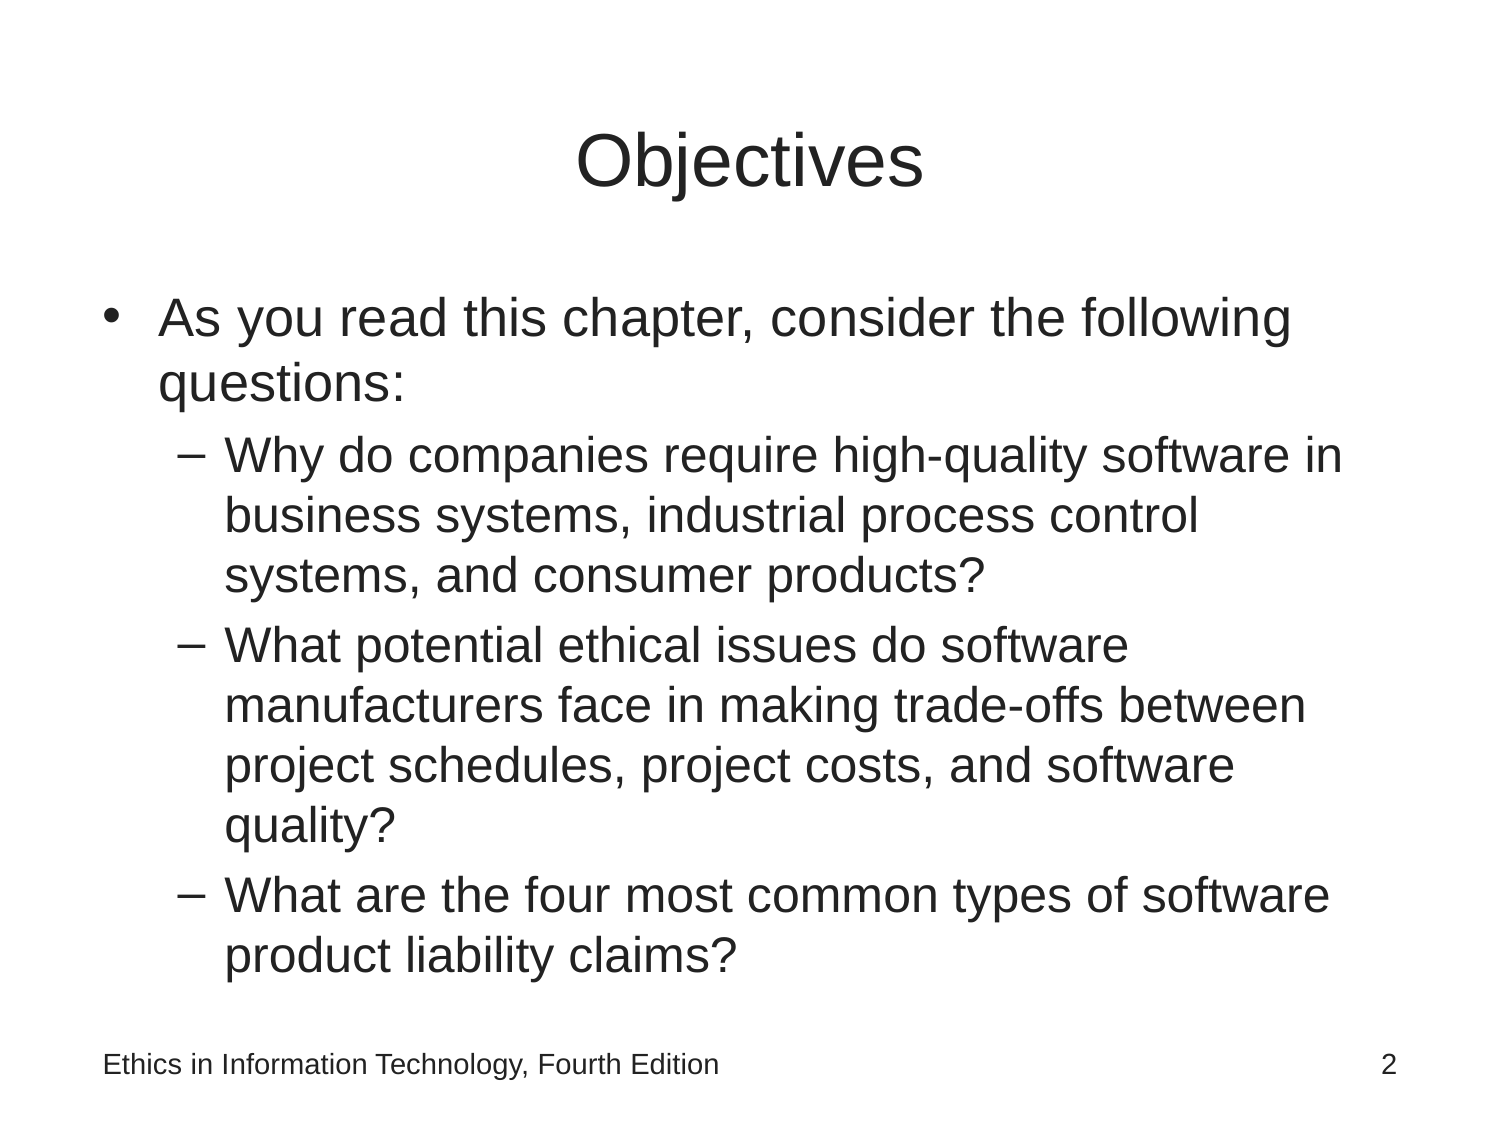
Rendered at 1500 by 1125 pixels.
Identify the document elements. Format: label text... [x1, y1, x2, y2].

text_box Ethics in Information Technology, Fourth Edition [87, 1037, 1299, 1100]
title Objectives [87, 62, 1413, 250]
list As you read this chapter, consider the following questions: Why do companies require high-quality software in business systems, industrial process control systems, and consumer products? What potential ethical issues do software manufacturers face in making trade-offs between project schedules, project costs, and software quality? What are the four most common types of software product liability claims? [87, 275, 1413, 1025]
text_box ‹#› [1299, 1037, 1413, 1100]
